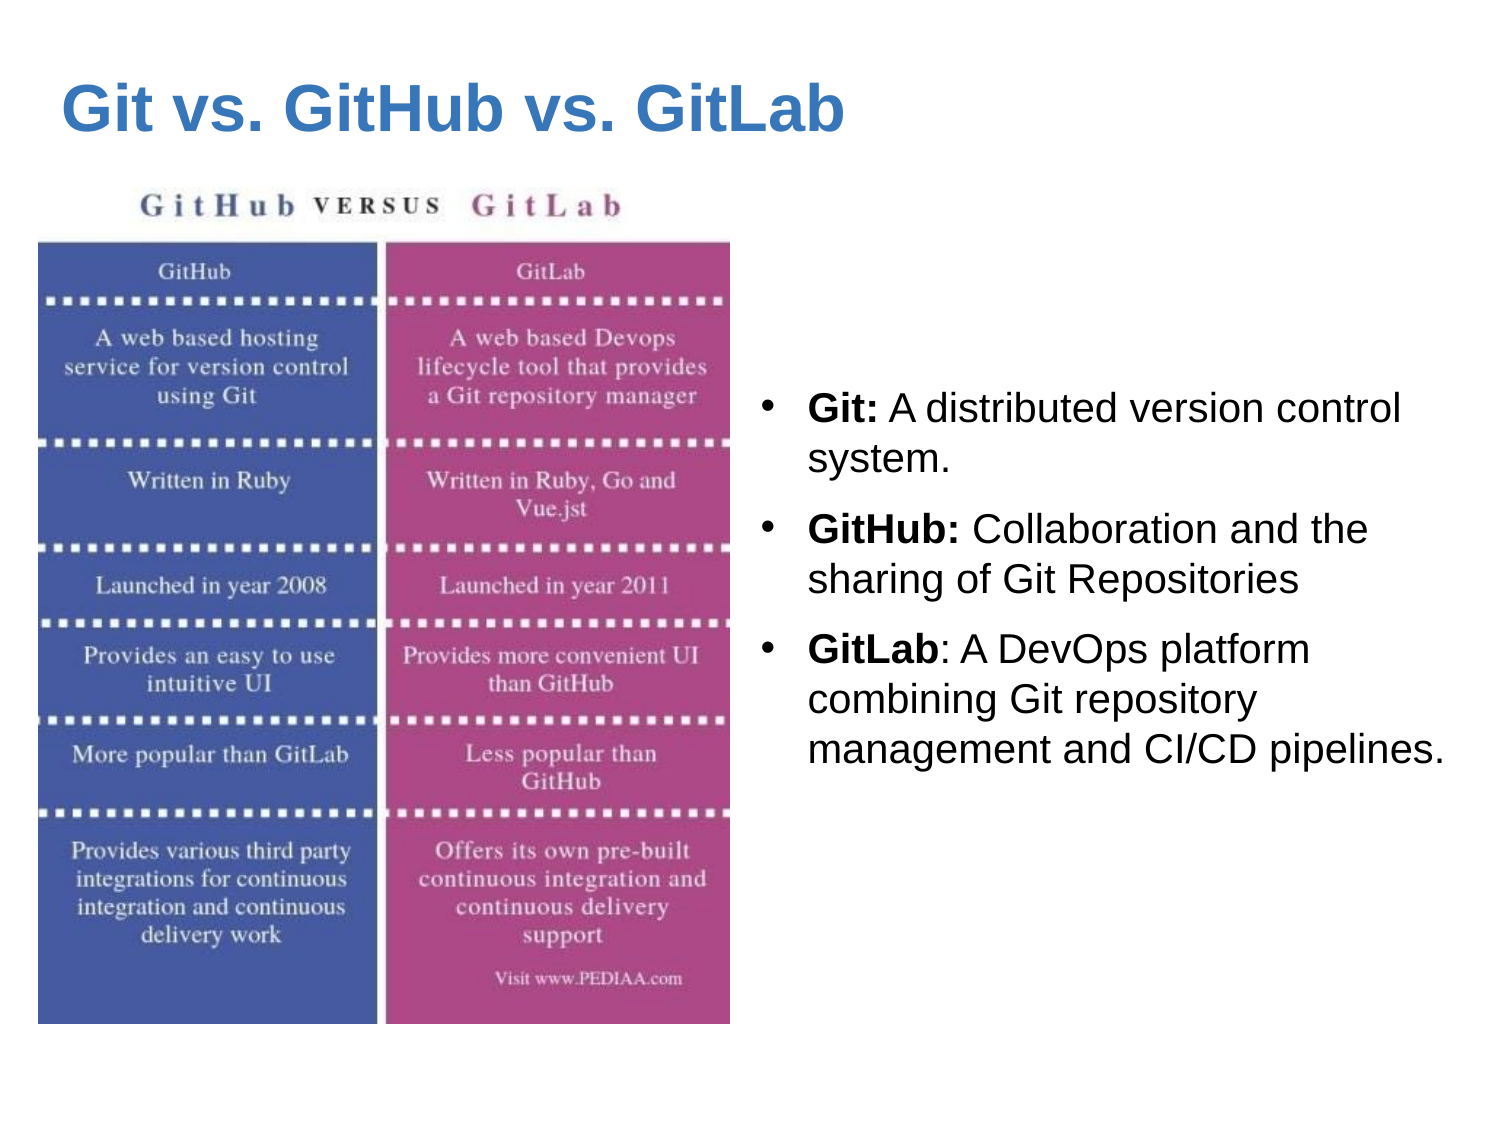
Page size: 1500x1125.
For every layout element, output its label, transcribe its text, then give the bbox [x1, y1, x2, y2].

text_box Git: A distributed version control system. GitHub: Collaboration and the sharing of Git Repositories GitLab: A DevOps platform combining Git repository management and CI/CD pipelines. [745, 373, 1471, 780]
text_box Git vs. GitHub vs. GitLab [46, 57, 1447, 158]
picture [38, 141, 730, 1024]
